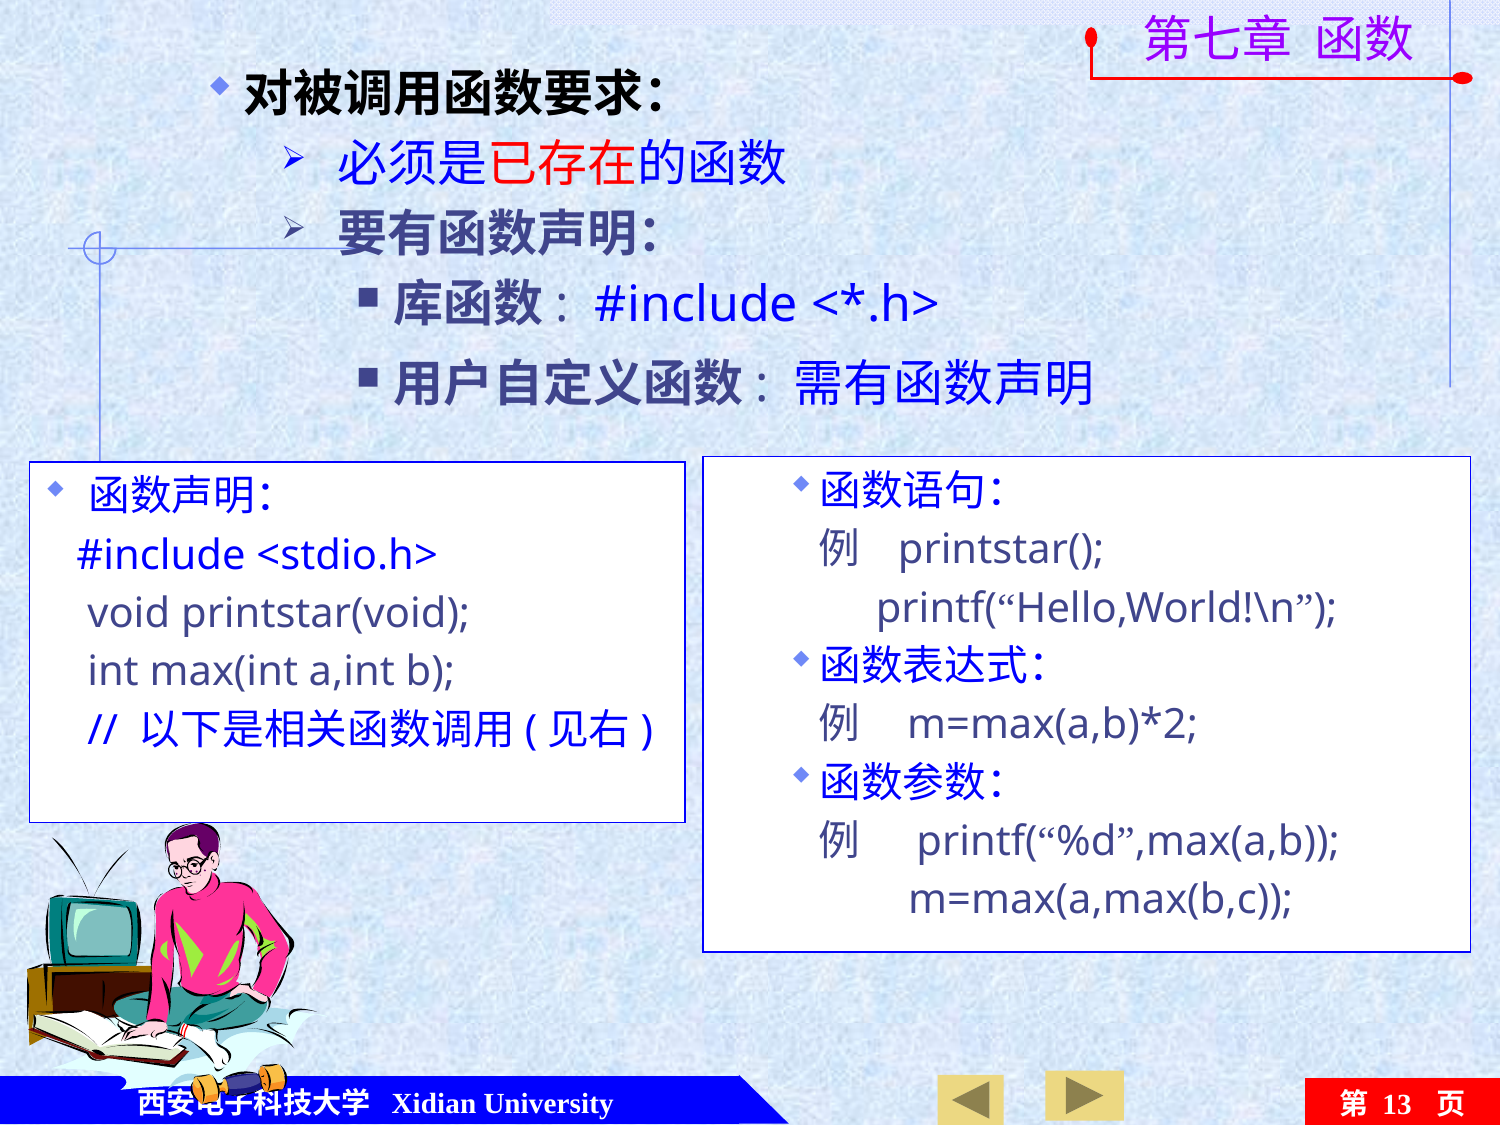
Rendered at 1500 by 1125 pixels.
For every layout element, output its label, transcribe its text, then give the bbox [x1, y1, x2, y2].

text_box 函数语句： 例 printstar(); printf(“Hello,World!\n”); 函数表达式： 例 m=max(a,b)*2; 函数参数： 例 printf(“%d”,max(a,b)); m=max(a,max(b,c)); [702, 456, 1471, 953]
text_box 函数声明： #include <stdio.h> void printstar(void); int max(int a,int b); // 以下是相关函数调用(见右) [29, 461, 686, 823]
picture [0, 0, 1500, 1125]
text_box 对被调用函数要求： 必须是已存在的函数 要有函数声明： 库函数: #include <*.h> 用户自定义函数: 需有函数声明 [41, 54, 1439, 413]
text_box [1090, 0, 1463, 79]
